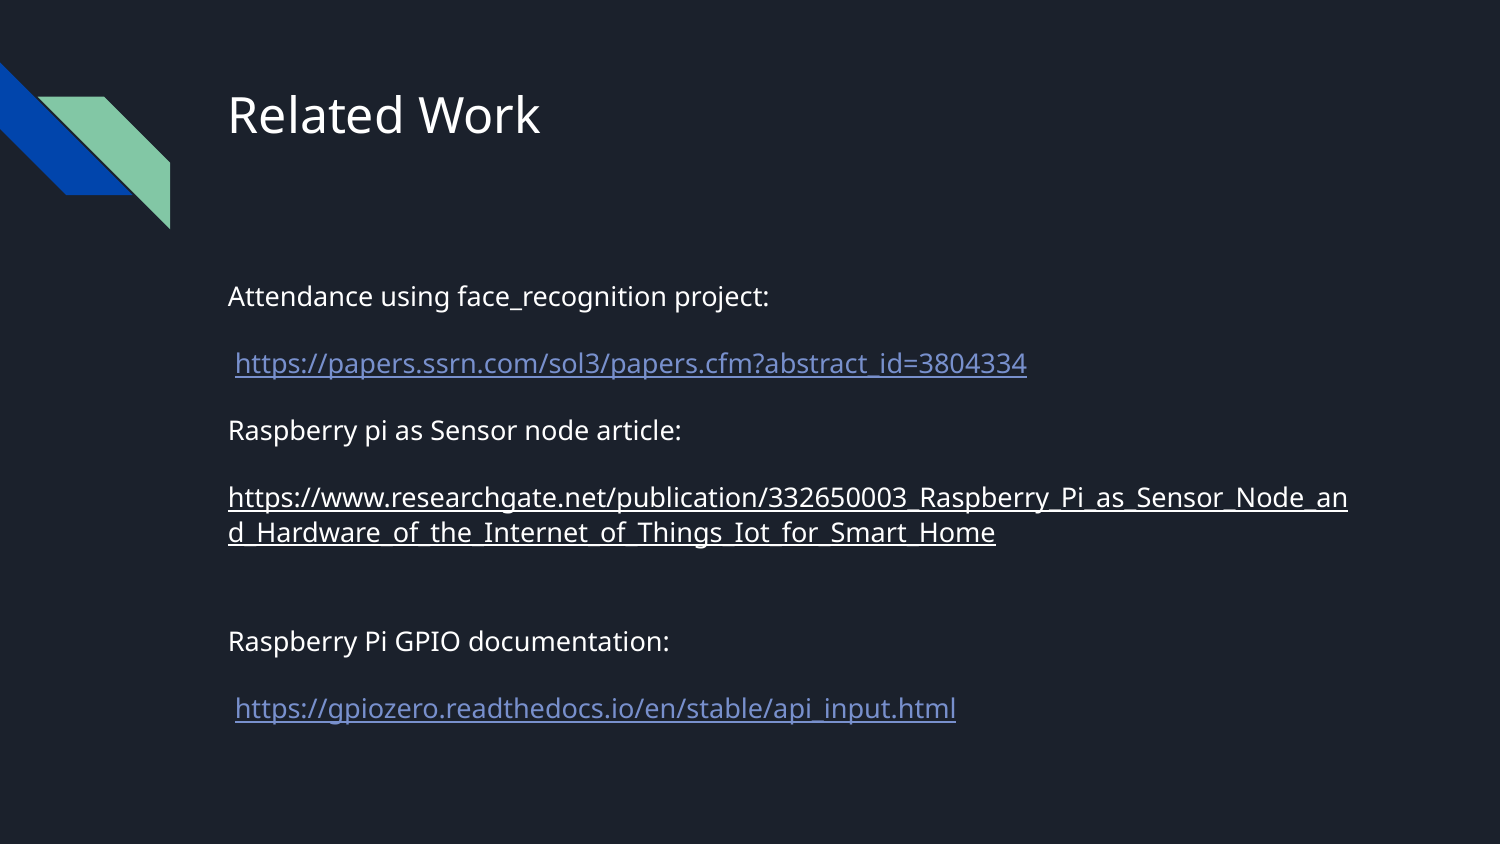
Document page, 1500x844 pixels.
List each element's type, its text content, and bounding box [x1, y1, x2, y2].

title Related Work [212, 64, 1368, 215]
list Attendance using face_recognition project: https://papers.ssrn.com/sol3/papers.cfm?abstract_id=3804334 Raspberry pi as Sensor node article: https://www.researchgate.net/publication/332650003_Raspberry_Pi_as_Sensor_Node_and_Hardware_of_the_Internet_of_Things_Iot_for_Smart_Home Raspberry Pi GPIO documentation: https://gpiozero.readthedocs.io/en/stable/api_input.html [212, 257, 1368, 735]
